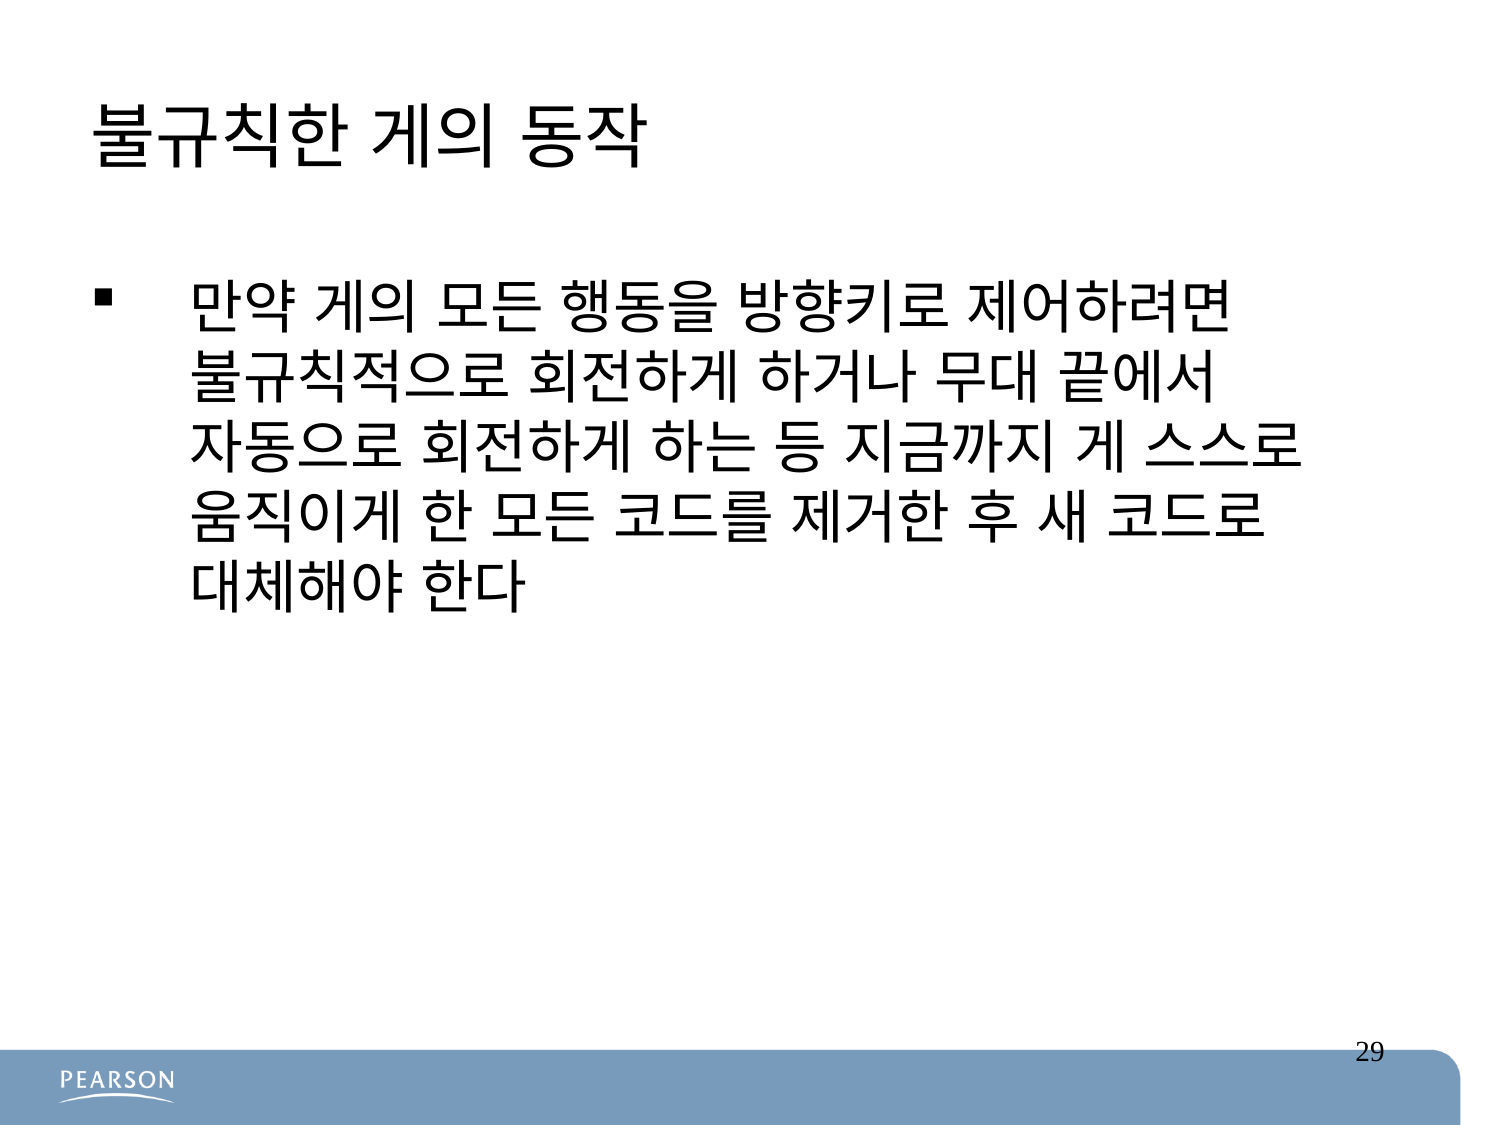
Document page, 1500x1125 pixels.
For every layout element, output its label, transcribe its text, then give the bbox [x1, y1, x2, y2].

picture [0, 1047, 1475, 1125]
title 불규칙한 게의 동작 [74, 44, 1426, 233]
list 만약 게의 모든 행동을 방향키로 제어하려면 불규칙적으로 회전하게 하거나 무대 끝에서 자동으로 회전하게 하는 등 지금까지 게 스스로 움직이게 한 모든 코드를 제거한 후 새 코드로 대체해야 한다 [74, 262, 1426, 1006]
slide_number 29 [1049, 1024, 1401, 1103]
